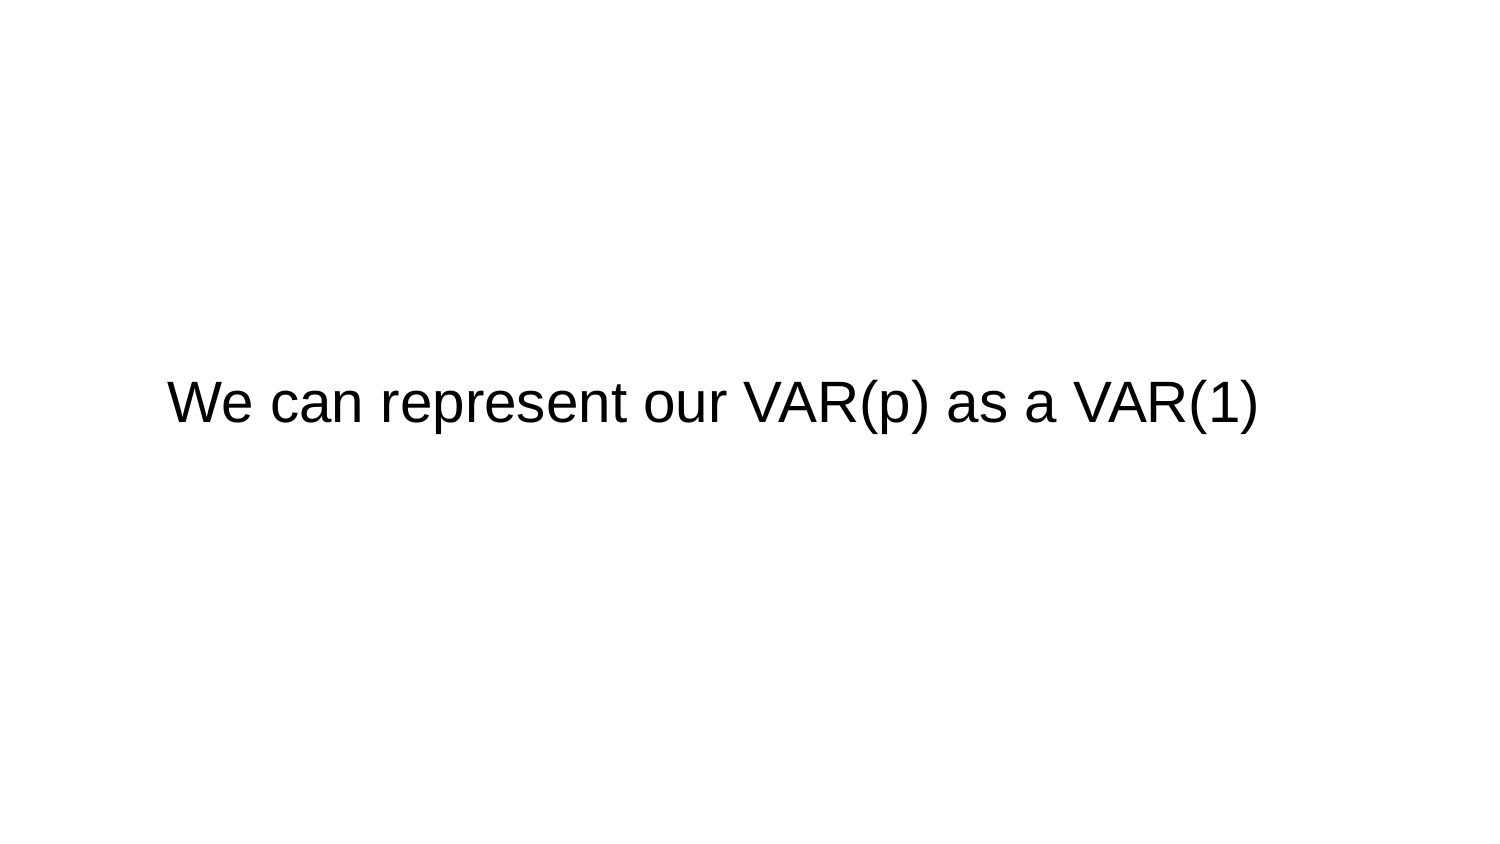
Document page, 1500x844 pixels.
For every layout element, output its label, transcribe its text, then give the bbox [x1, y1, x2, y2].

title We can represent our VAR(p) as a VAR(1) [152, 349, 1279, 444]
